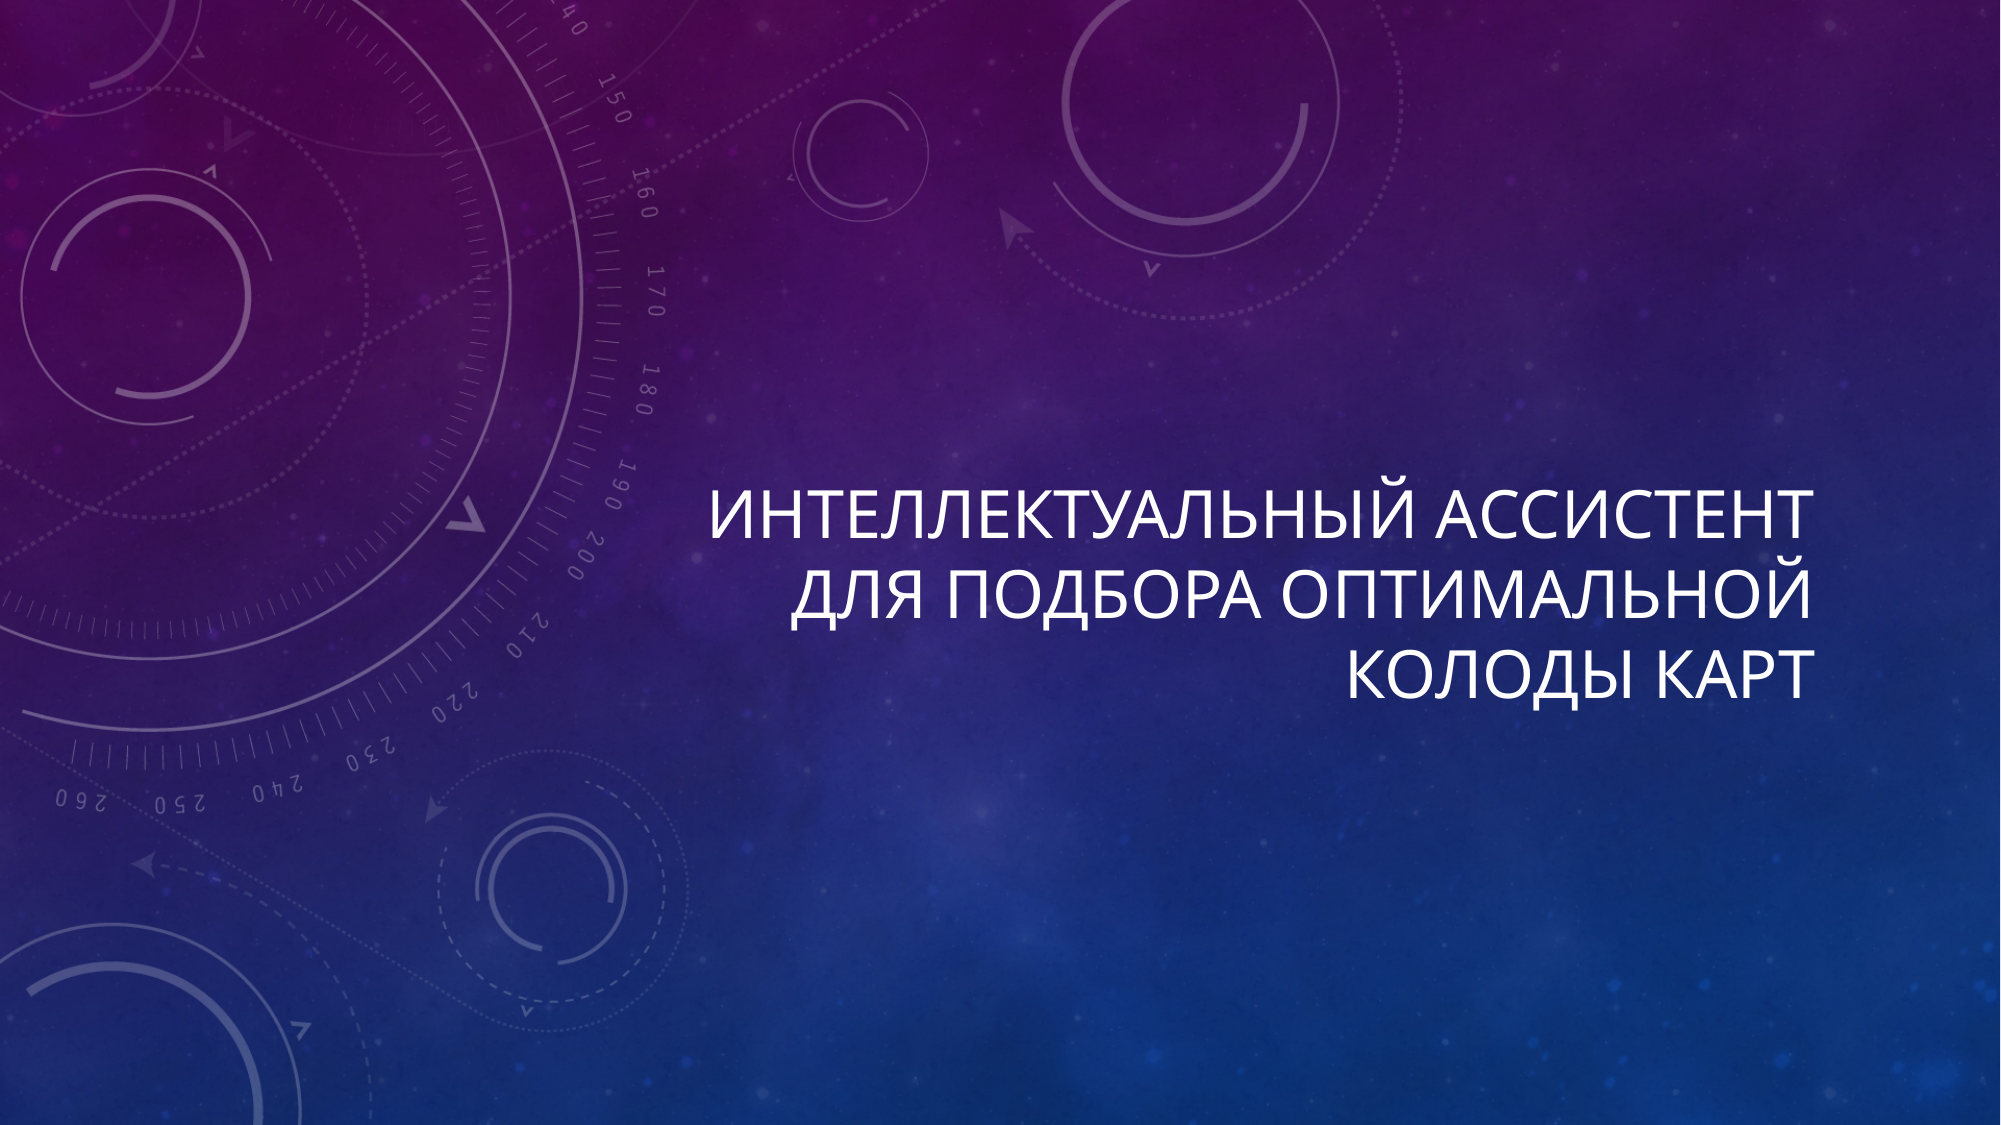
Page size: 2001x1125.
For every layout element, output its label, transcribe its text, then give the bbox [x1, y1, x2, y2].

picture [0, 0, 2001, 1125]
title Интеллектуальный ассистент для подбора оптимальной колоды карт [650, 322, 1831, 720]
